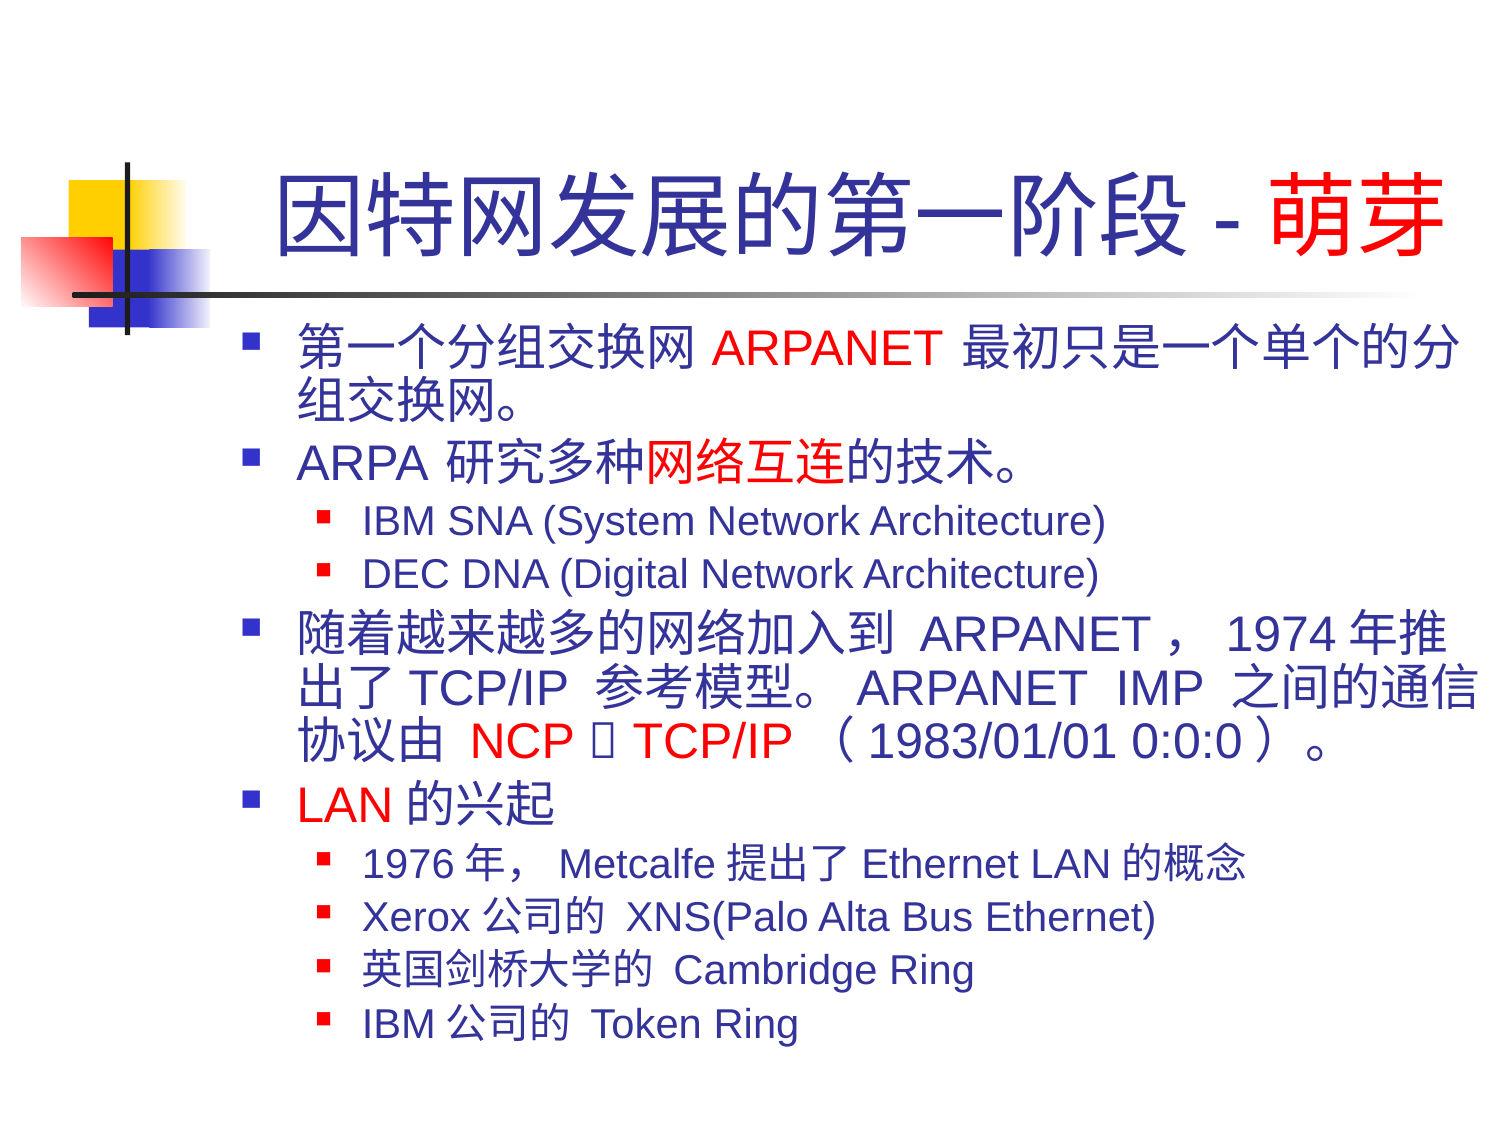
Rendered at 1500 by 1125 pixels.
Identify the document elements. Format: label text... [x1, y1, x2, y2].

list 第一个分组交换网 ARPANET 最初只是一个单个的分组交换网。 ARPA 研究多种网络互连的技术。 IBM SNA (System Network Architecture) DEC DNA (Digital Network Architecture) 随着越来越多的网络加入到 ARPANET，1974年推出了TCP/IP 参考模型。ARPANET IMP 之间的通信协议由 NCP  TCP/IP（1983/01/01 0:0:0）。 LAN的兴起 1976年，Metcalfe提出了Ethernet LAN的概念 Xerox公司的 XNS(Palo Alta Bus Ethernet) 英国剑桥大学的 Cambridge Ring IBM公司的 Token Ring [224, 314, 1500, 1061]
title 因特网发展的第一阶段-萌芽 [221, 34, 1500, 276]
